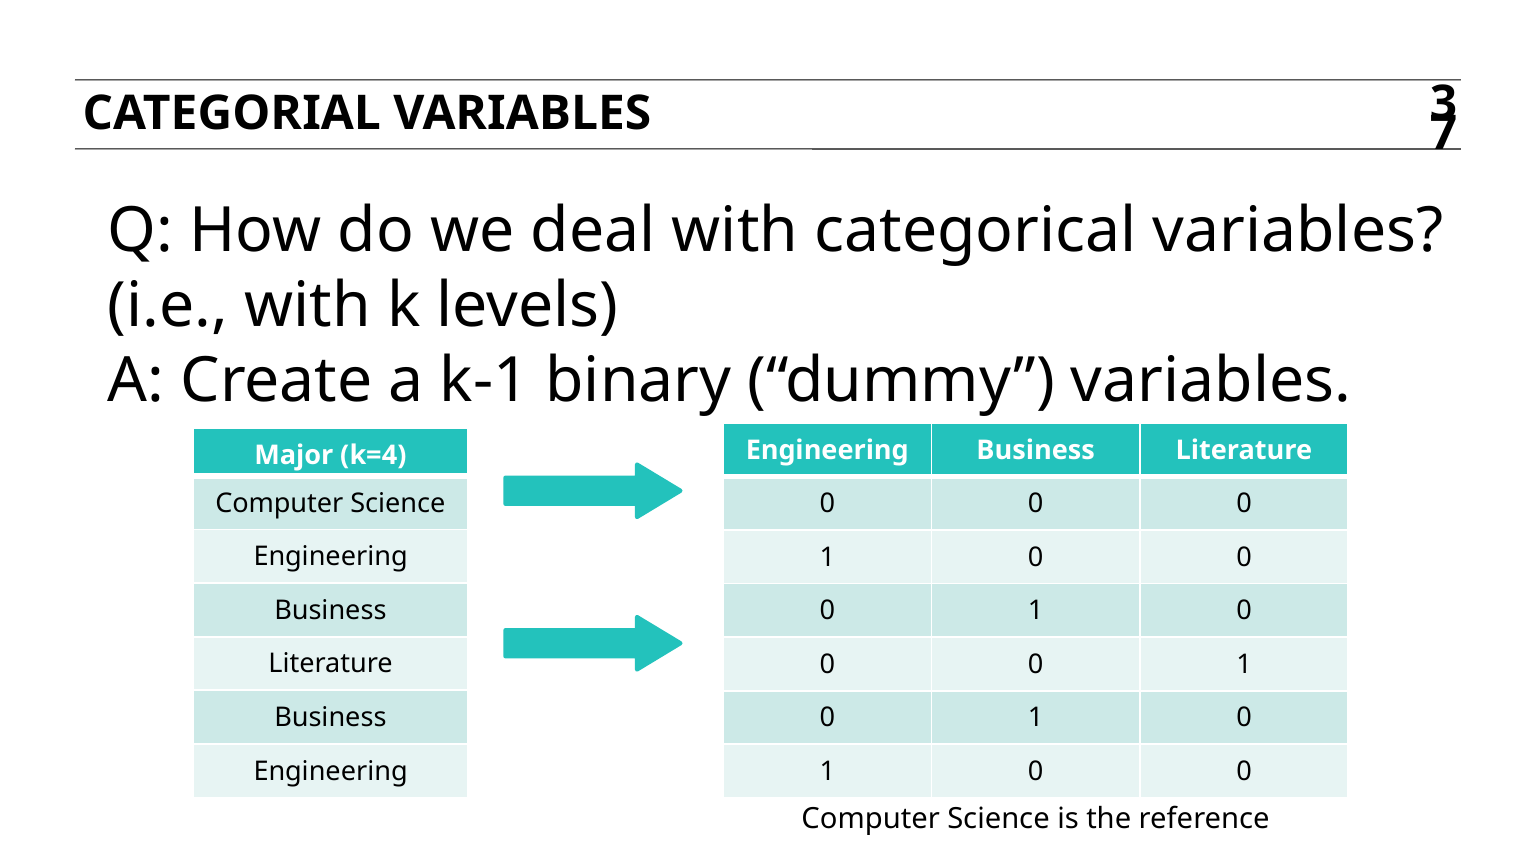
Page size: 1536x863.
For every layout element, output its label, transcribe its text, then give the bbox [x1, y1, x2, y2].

text_box Computer Science is the reference [744, 791, 1328, 842]
table_cell 0 [1141, 584, 1347, 636]
text_box [505, 617, 681, 670]
table_cell Computer Science [194, 479, 467, 529]
table_cell 1 [932, 584, 1139, 636]
list CATEGORIAL VARIABLES [67, 81, 1118, 132]
table_header Major (k=4) [194, 429, 467, 473]
table_header Literature [1141, 424, 1347, 474]
table_cell Business [194, 584, 467, 636]
table_cell 0 [1141, 745, 1347, 797]
slide_number 37 [1419, 86, 1461, 138]
table_cell 0 [1141, 479, 1347, 529]
table_cell 0 [724, 692, 931, 743]
table_cell 0 [724, 479, 931, 529]
table_cell 0 [1141, 531, 1347, 583]
table_cell Engineering [194, 530, 467, 582]
table_header Engineering [724, 424, 931, 474]
table_cell 1 [724, 745, 931, 797]
table_cell 0 [724, 638, 931, 690]
table_cell Business [194, 691, 467, 743]
table_header Business [932, 424, 1139, 474]
text_box Q: How do we deal with categorical variables? (i.e., with k levels) A: Create a k-1 binary (“dummy”) variables. [92, 181, 1468, 421]
text_box [505, 464, 681, 518]
table_cell 0 [932, 745, 1139, 791]
table_cell 0 [724, 584, 931, 636]
table_cell 1 [724, 531, 931, 583]
table_cell 1 [932, 692, 1139, 743]
table_cell 0 [932, 479, 1139, 529]
table_cell 1 [1141, 638, 1347, 690]
table_cell 0 [932, 531, 1139, 583]
table_cell 0 [1141, 692, 1347, 743]
table_cell Engineering [194, 745, 467, 797]
table_cell 0 [932, 638, 1139, 690]
table_cell Literature [194, 638, 467, 689]
